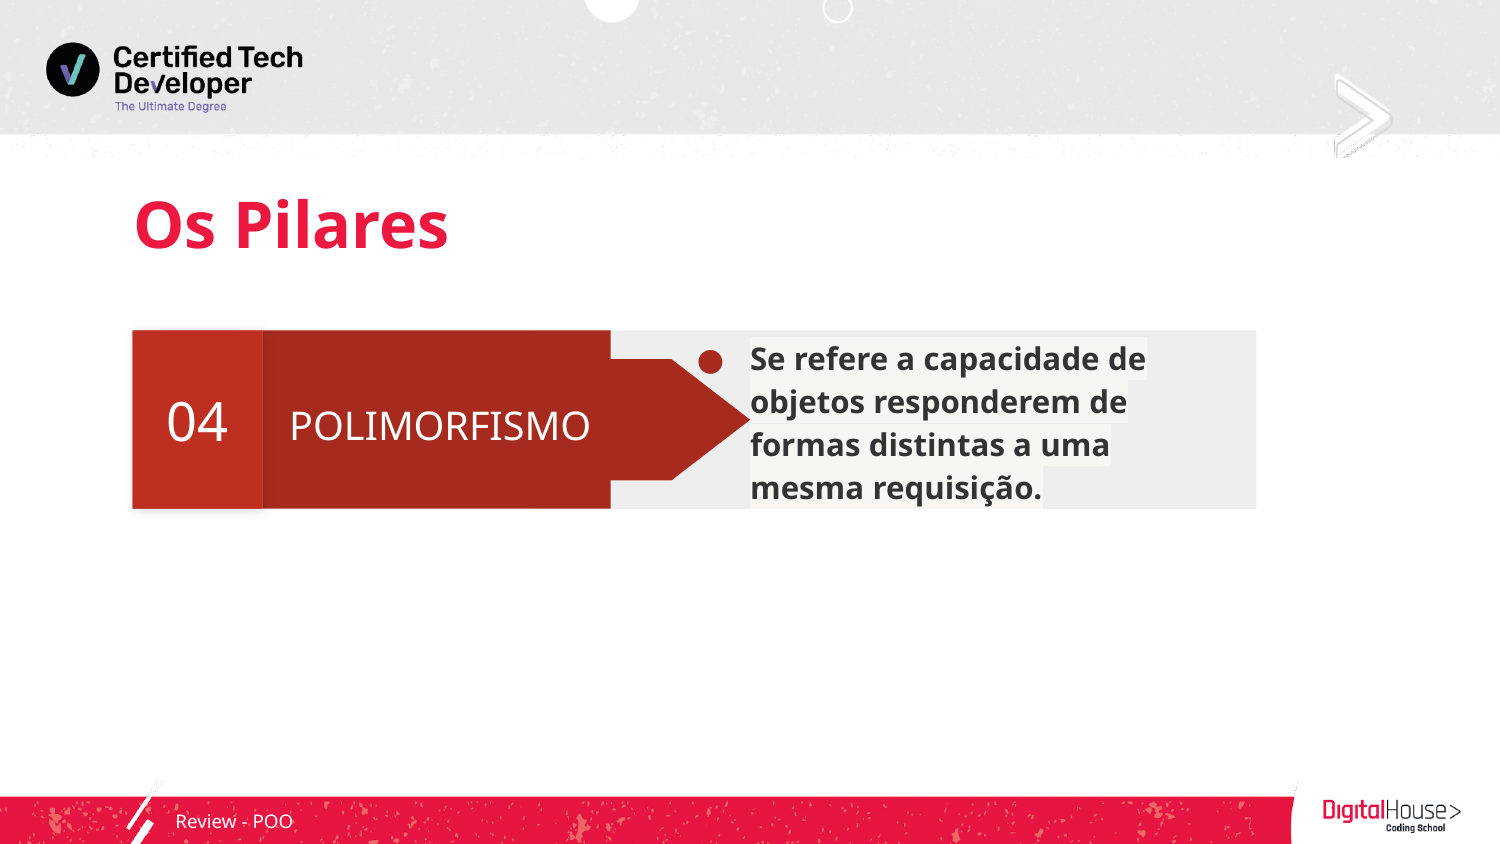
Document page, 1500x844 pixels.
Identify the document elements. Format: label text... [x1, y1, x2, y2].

title Os Pilares [118, 165, 1109, 280]
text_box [132, 330, 1257, 510]
picture [0, 0, 1500, 158]
picture [0, 780, 1500, 844]
